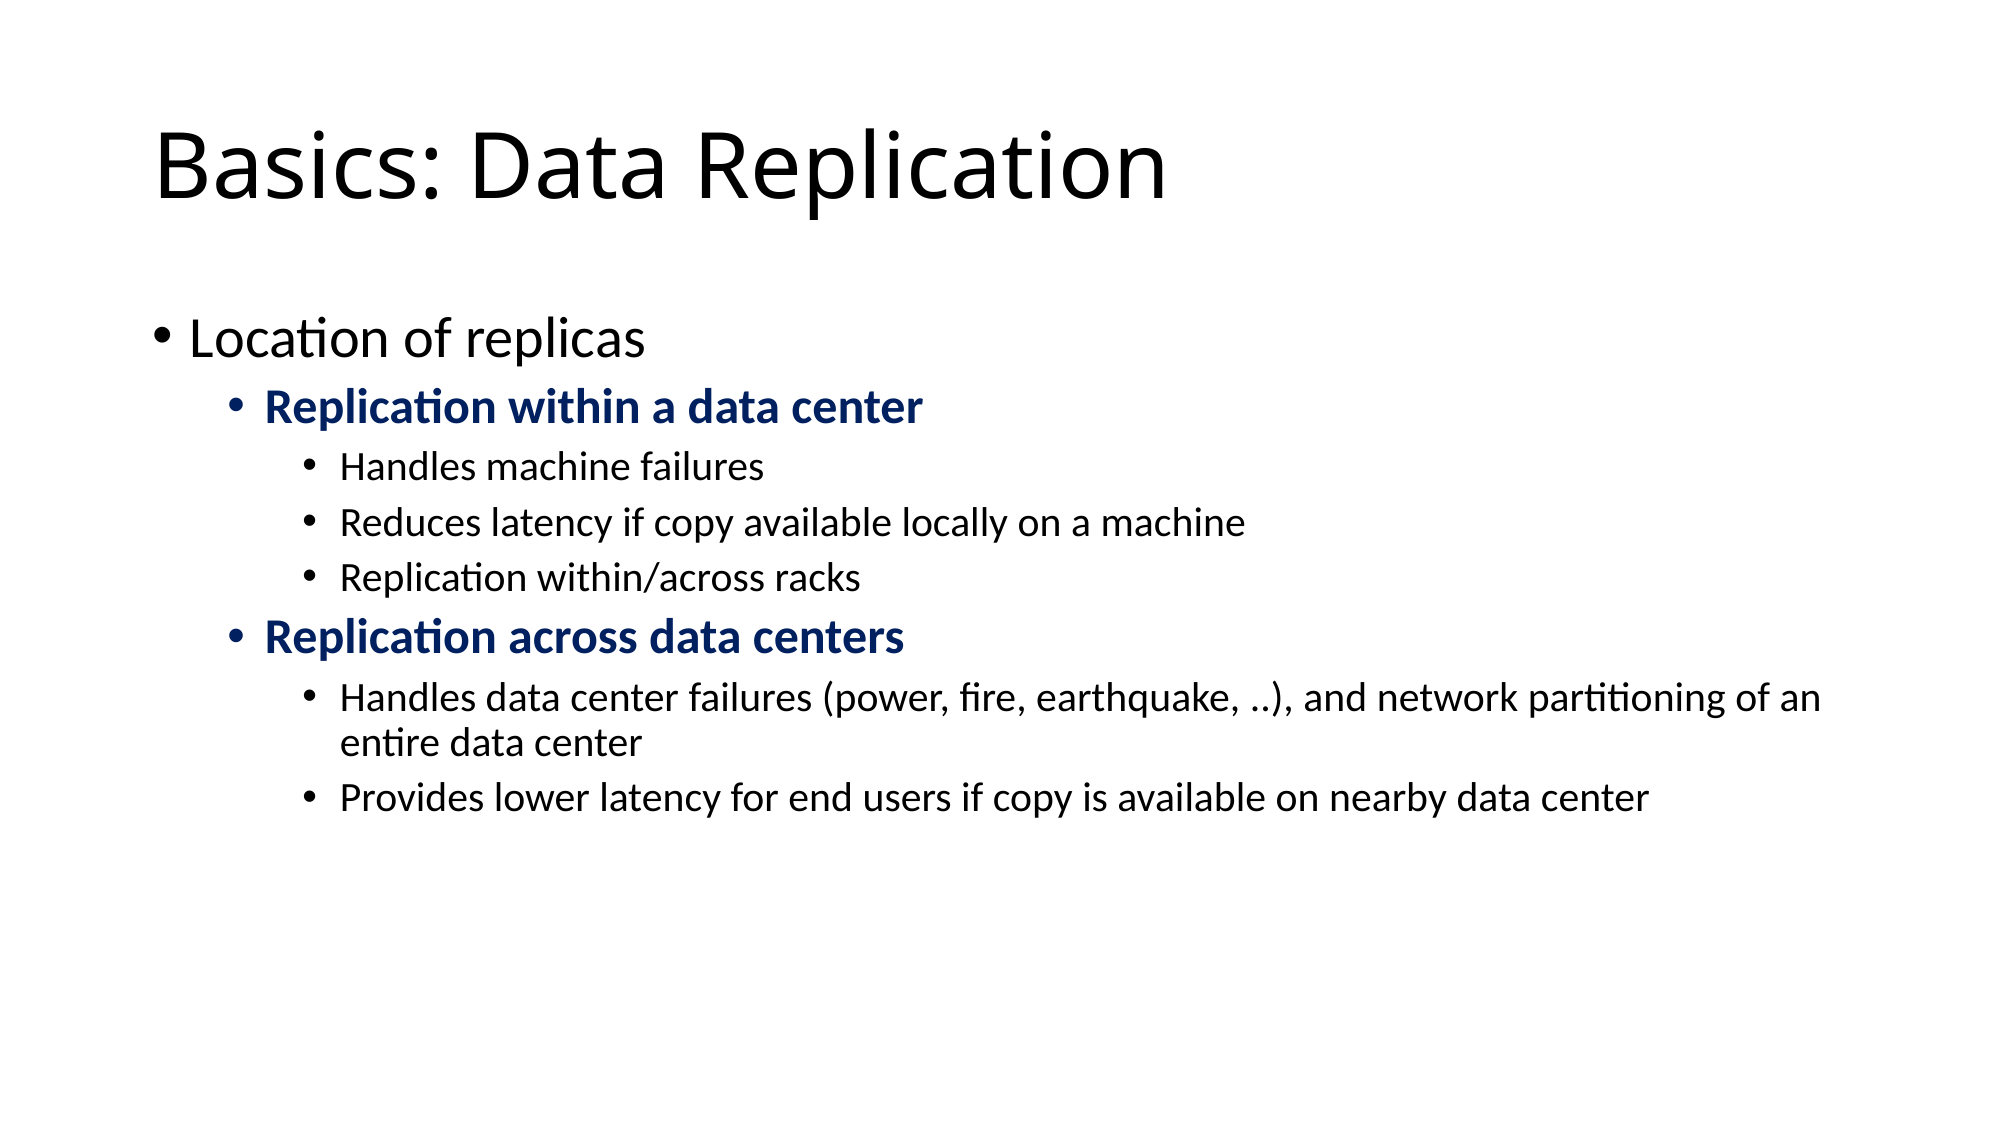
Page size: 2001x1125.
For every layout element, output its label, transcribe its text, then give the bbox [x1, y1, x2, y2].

title Basics: Data Replication [137, 59, 1863, 278]
list Location of replicas Replication within a data center Handles machine failures Reduces latency if copy available locally on a machine Replication within/across racks Replication across data centers Handles data center failures (power, fire, earthquake, ..), and network partitioning of an entire data center Provides lower latency for end users if copy is available on nearby data center [137, 299, 1863, 1014]
